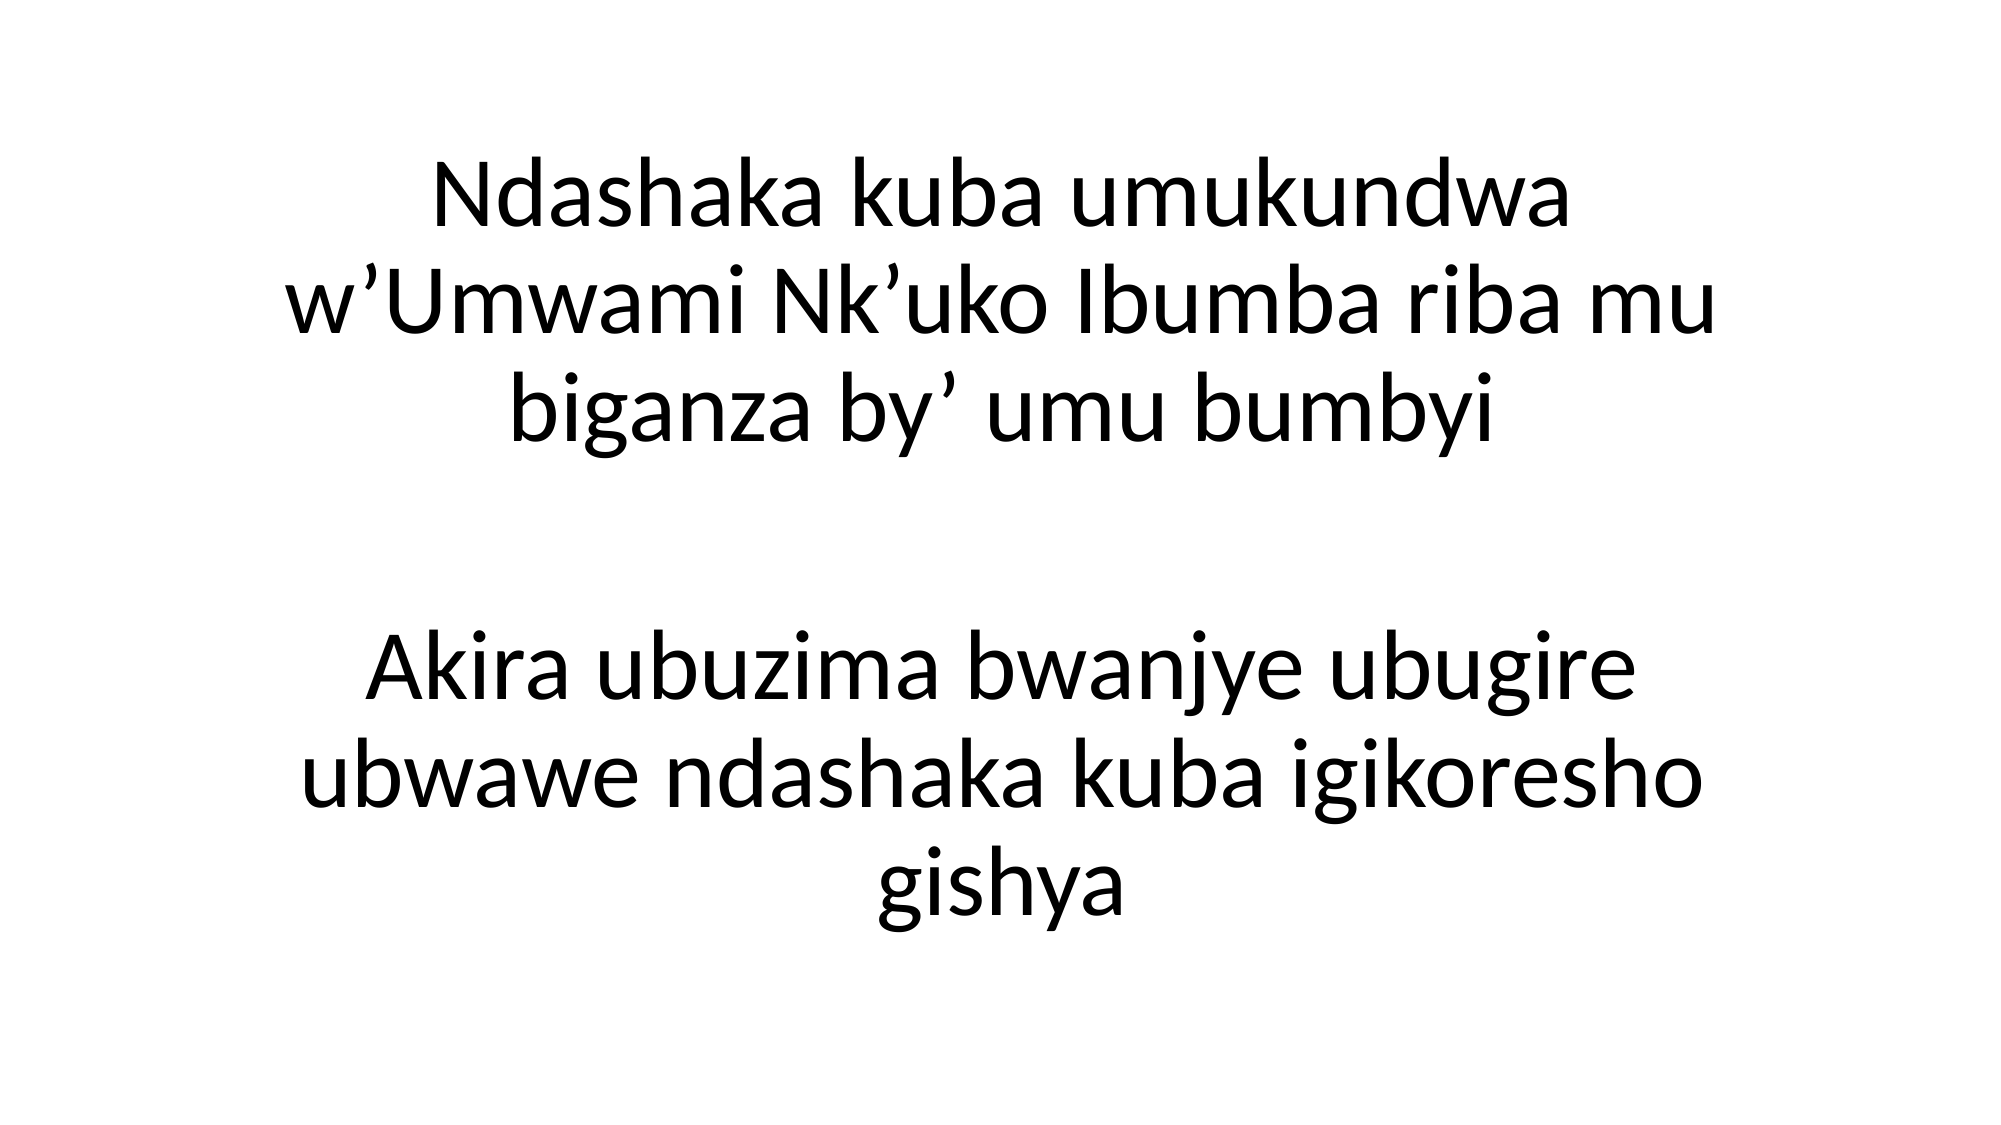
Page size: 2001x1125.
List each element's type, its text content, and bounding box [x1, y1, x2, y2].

subtitle Ndashaka kuba umukundwa w’Umwami Nk’uko Ibumba riba mu biganza by’ umu bumbyi Akira ubuzima bwanjye ubugire ubwawe ndashaka kuba igikoresho gishya [232, 132, 1773, 1125]
